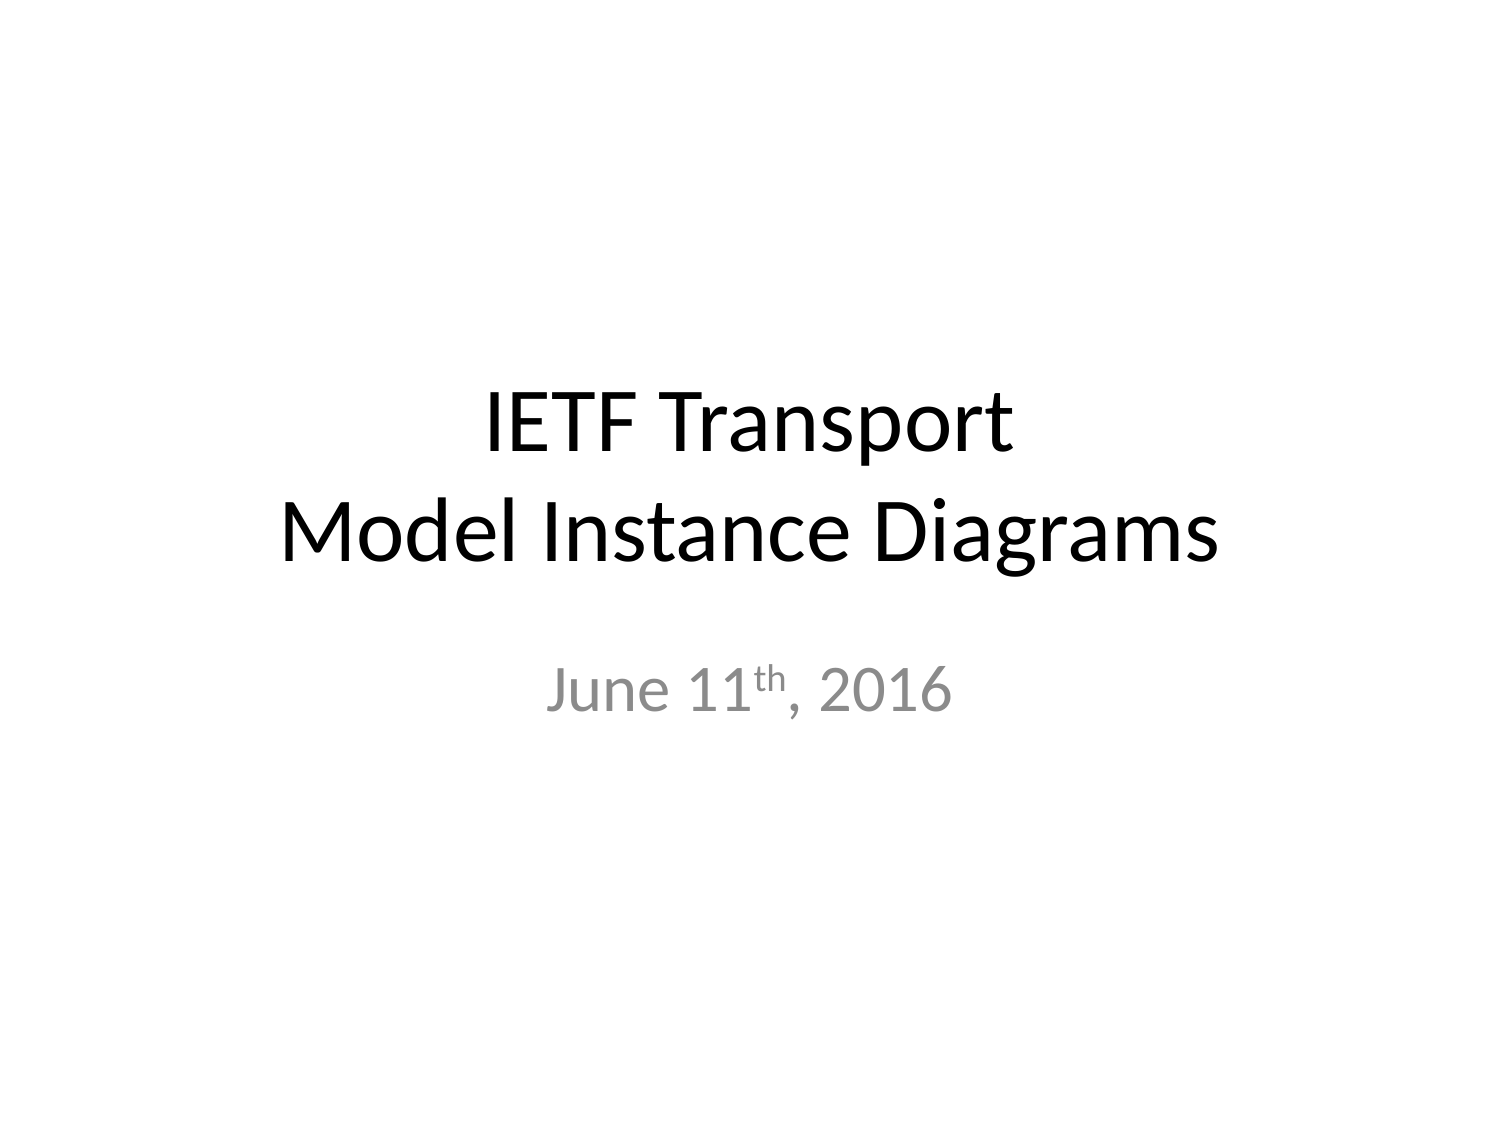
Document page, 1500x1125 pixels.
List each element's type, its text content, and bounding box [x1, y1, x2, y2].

subtitle June 11th, 2016 [225, 637, 1275, 925]
title IETF Transport Model Instance Diagrams [112, 349, 1388, 591]
